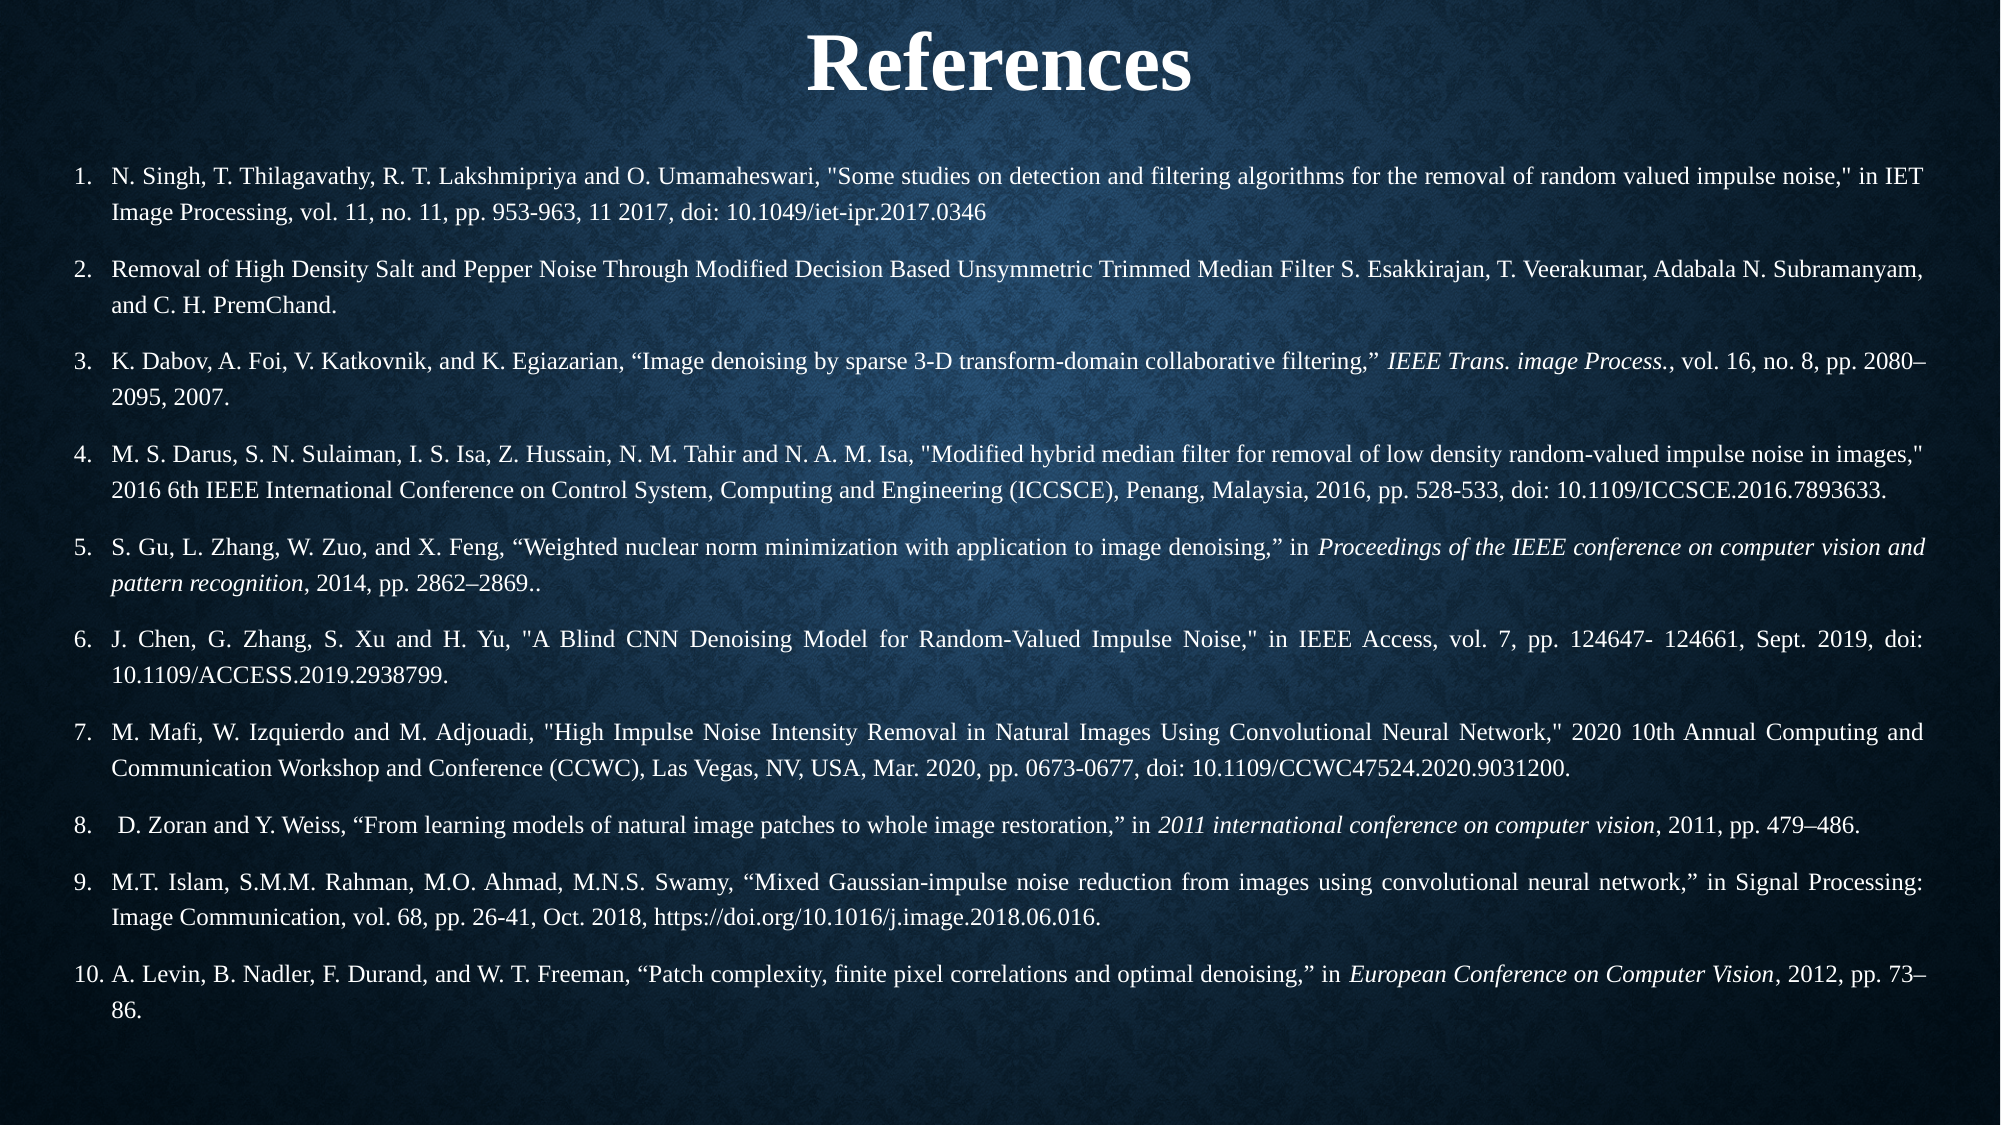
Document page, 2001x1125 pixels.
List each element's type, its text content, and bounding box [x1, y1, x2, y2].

text_box References [410, 0, 1590, 115]
text_box N. Singh, T. Thilagavathy, R. T. Lakshmipriya and O. Umamaheswari, "Some studies on detection and filtering algorithms for the removal of random valued impulse noise," in IET Image Processing, vol. 11, no. 11, pp. 953-963, 11 2017, doi: 10.1049/iet-ipr.2017.0346 Removal of High Density Salt and Pepper Noise Through Modified Decision Based Unsymmetric Trimmed Median Filter S. Esakkirajan, T. Veerakumar, Adabala N. Subramanyam, and C. H. PremChand. K. Dabov, A. Foi, V. Katkovnik, and K. Egiazarian, “Image denoising by sparse 3-D transform-domain collaborative filtering,” IEEE Trans. image Process., vol. 16, no. 8, pp. 2080–2095, 2007. M. S. Darus, S. N. Sulaiman, I. S. Isa, Z. Hussain, N. M. Tahir and N. A. M. Isa, "Modified hybrid median filter for removal of low density random-valued impulse noise in images," 2016 6th IEEE International Conference on Control System, Computing and Engineering (ICCSCE), Penang, Malaysia, 2016, pp. 528-533, doi: 10.1109/ICCSCE.2016.7893633. S. Gu, L. Zhang, W. Zuo, and X. Feng, “Weighted nuclear norm minimization with application to image denoising,” in Proceedings of the IEEE conference on computer vision and pattern recognition, 2014, pp. 2862–2869.. J. Chen, G. Zhang, S. Xu and H. Yu, "A Blind CNN Denoising Model for Random-Valued Impulse Noise," in IEEE Access, vol. 7, pp. 124647- 124661, Sept. 2019, doi: 10.1109/ACCESS.2019.2938799. M. Mafi, W. Izquierdo and M. Adjouadi, "High Impulse Noise Intensity Removal in Natural Images Using Convolutional Neural Network," 2020 10th Annual Computing and Communication Workshop and Conference (CCWC), Las Vegas, NV, USA, Mar. 2020, pp. 0673-0677, doi: 10.1109/CCWC47524.2020.9031200. D. Zoran and Y. Weiss, “From learning models of natural image patches to whole image restoration,” in 2011 international conference on computer vision, 2011, pp. 479–486. M.T. Islam, S.M.M. Rahman, M.O. Ahmad, M.N.S. Swamy, “Mixed Gaussian-impulse noise reduction from images using convolutional neural network,” in Signal Processing: Image Communication, vol. 68, pp. 26-41, Oct. 2018, https://doi.org/10.1016/j.image.2018.06.016. A. Levin, B. Nadler, F. Durand, and W. T. Freeman, “Patch complexity, finite pixel correlations and optimal denoising,” in European Conference on Computer Vision, 2012, pp. 73–86. [58, 146, 1941, 1081]
